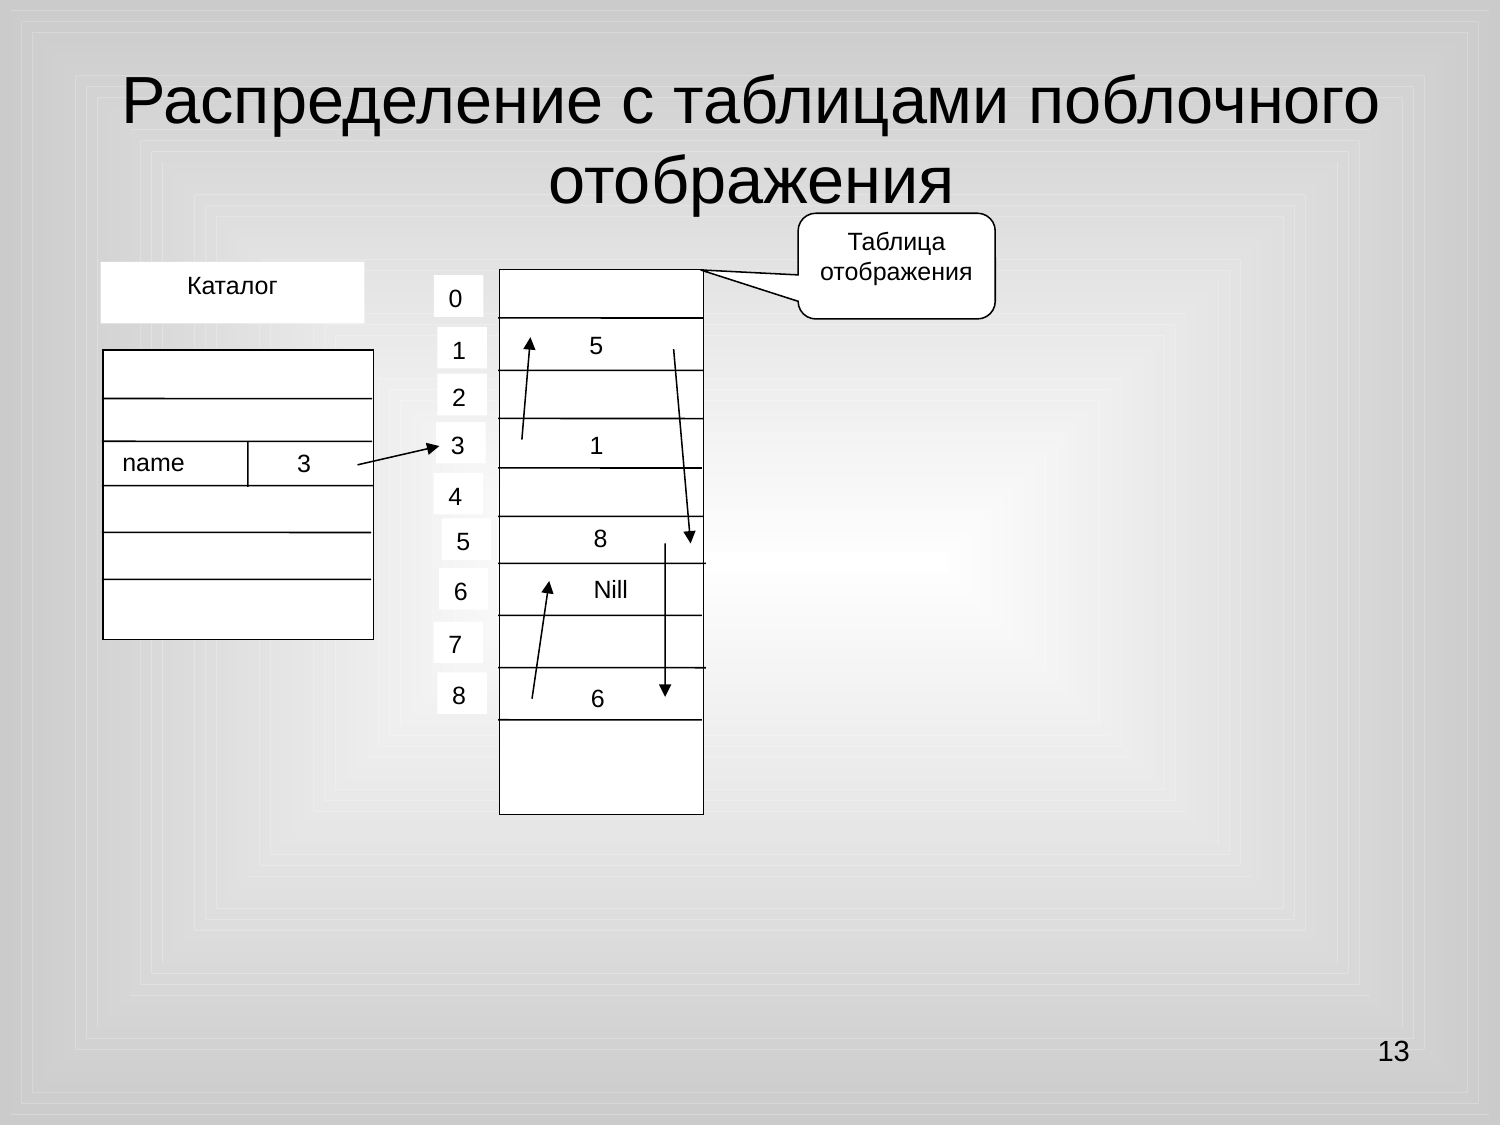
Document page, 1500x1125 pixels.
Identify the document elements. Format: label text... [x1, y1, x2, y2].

text_box 3 [436, 421, 486, 464]
text_box [499, 616, 543, 667]
text_box [499, 564, 664, 615]
text_box [537, 616, 665, 667]
text_box [666, 564, 704, 667]
text_box [545, 597, 665, 615]
text_box 8 [538, 522, 663, 551]
text_box [531, 580, 554, 699]
text_box [499, 419, 688, 516]
text_box 8 [437, 672, 487, 714]
text_box 5 [534, 329, 659, 358]
text_box Nill [548, 573, 664, 602]
text_box [59, 174, 1270, 1079]
text_box 1 [437, 326, 487, 369]
text_box [499, 371, 527, 418]
text_box [521, 337, 536, 440]
text_box 0 [433, 275, 484, 317]
text_box 4 [433, 472, 483, 515]
title Распределение с таблицами поблочного отображения [76, 42, 1428, 231]
text_box 6 [439, 567, 489, 610]
slide_number 13 [1074, 1024, 1426, 1103]
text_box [101, 349, 374, 640]
text_box [499, 668, 704, 815]
text_box 1 [534, 429, 659, 458]
text_box [377, 442, 440, 461]
text_box [676, 371, 704, 418]
text_box Таблица отображения [700, 213, 996, 319]
text_box [680, 419, 704, 516]
text_box 5 [441, 518, 492, 561]
text_box Nill [666, 573, 674, 602]
text_box 7 [433, 621, 483, 663]
text_box [499, 269, 704, 370]
text_box 6 [535, 682, 661, 711]
text_box Каталог [100, 261, 365, 324]
text_box [524, 371, 679, 418]
text_box [499, 517, 704, 563]
text_box [658, 543, 672, 697]
text_box 2 [437, 373, 487, 416]
text_box [673, 349, 696, 544]
